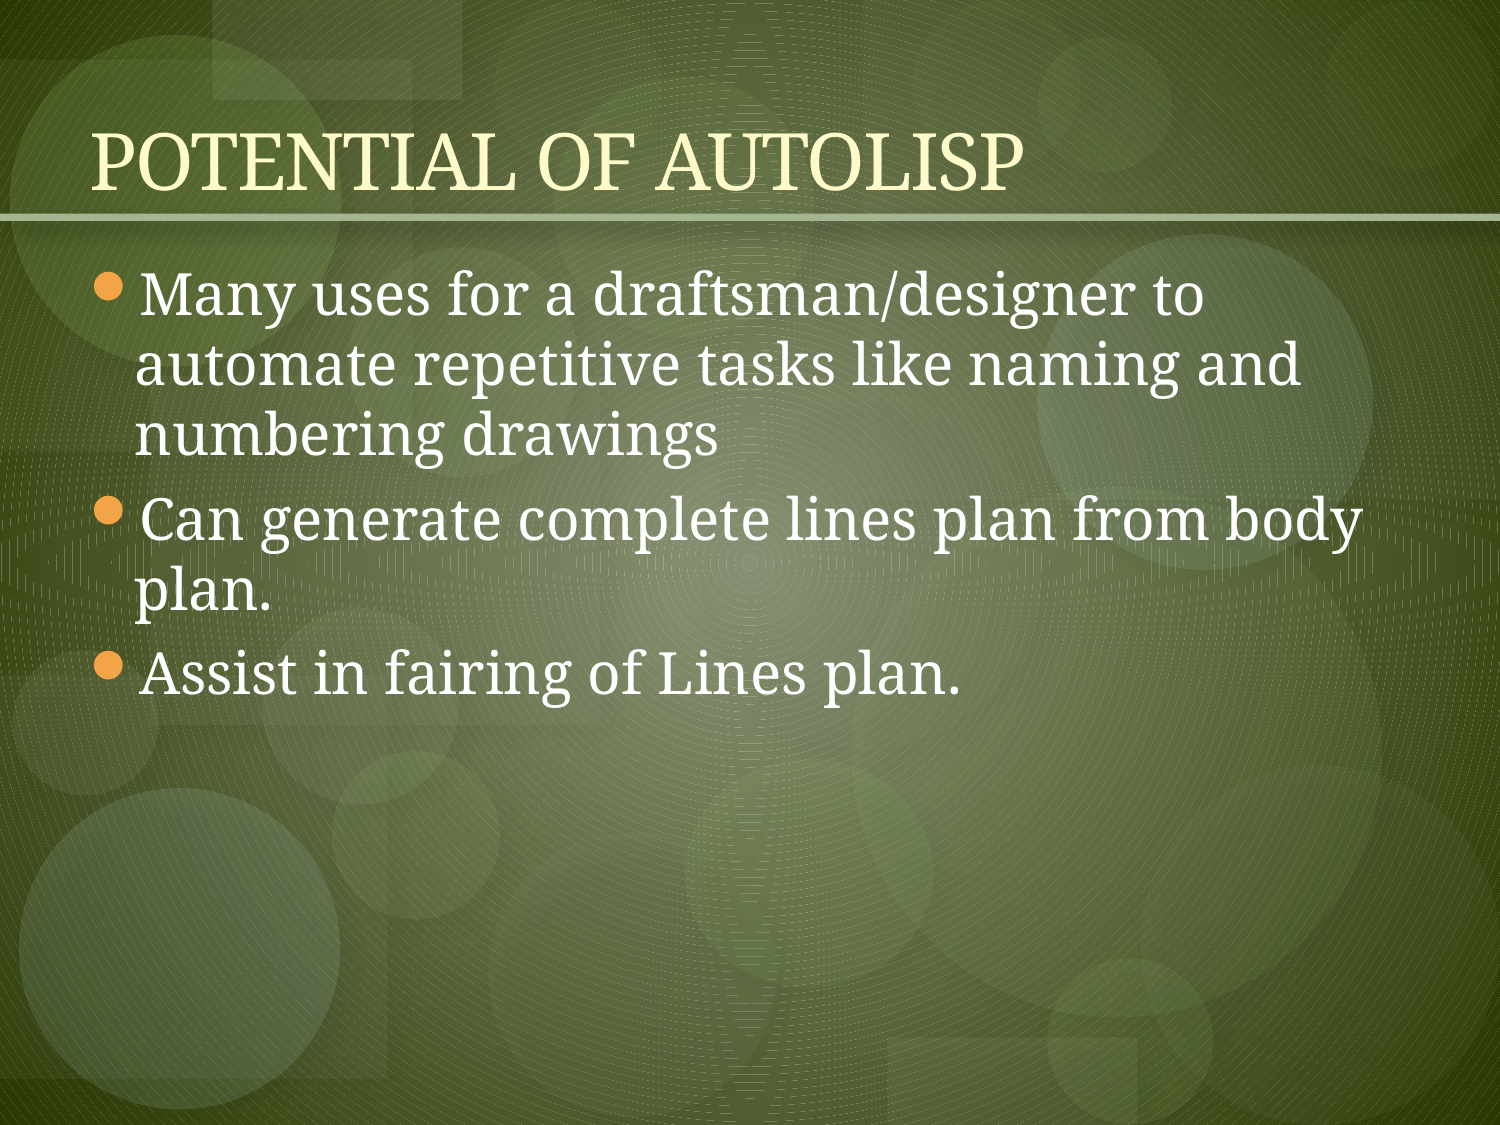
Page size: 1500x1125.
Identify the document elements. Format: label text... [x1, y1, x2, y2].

title POTENTIAL OF AUTOLISP [75, 26, 1425, 214]
list Many uses for a draftsman/designer to automate repetitive tasks like naming and numbering drawings Can generate complete lines plan from body plan. Assist in fairing of Lines plan. [75, 249, 1425, 1000]
